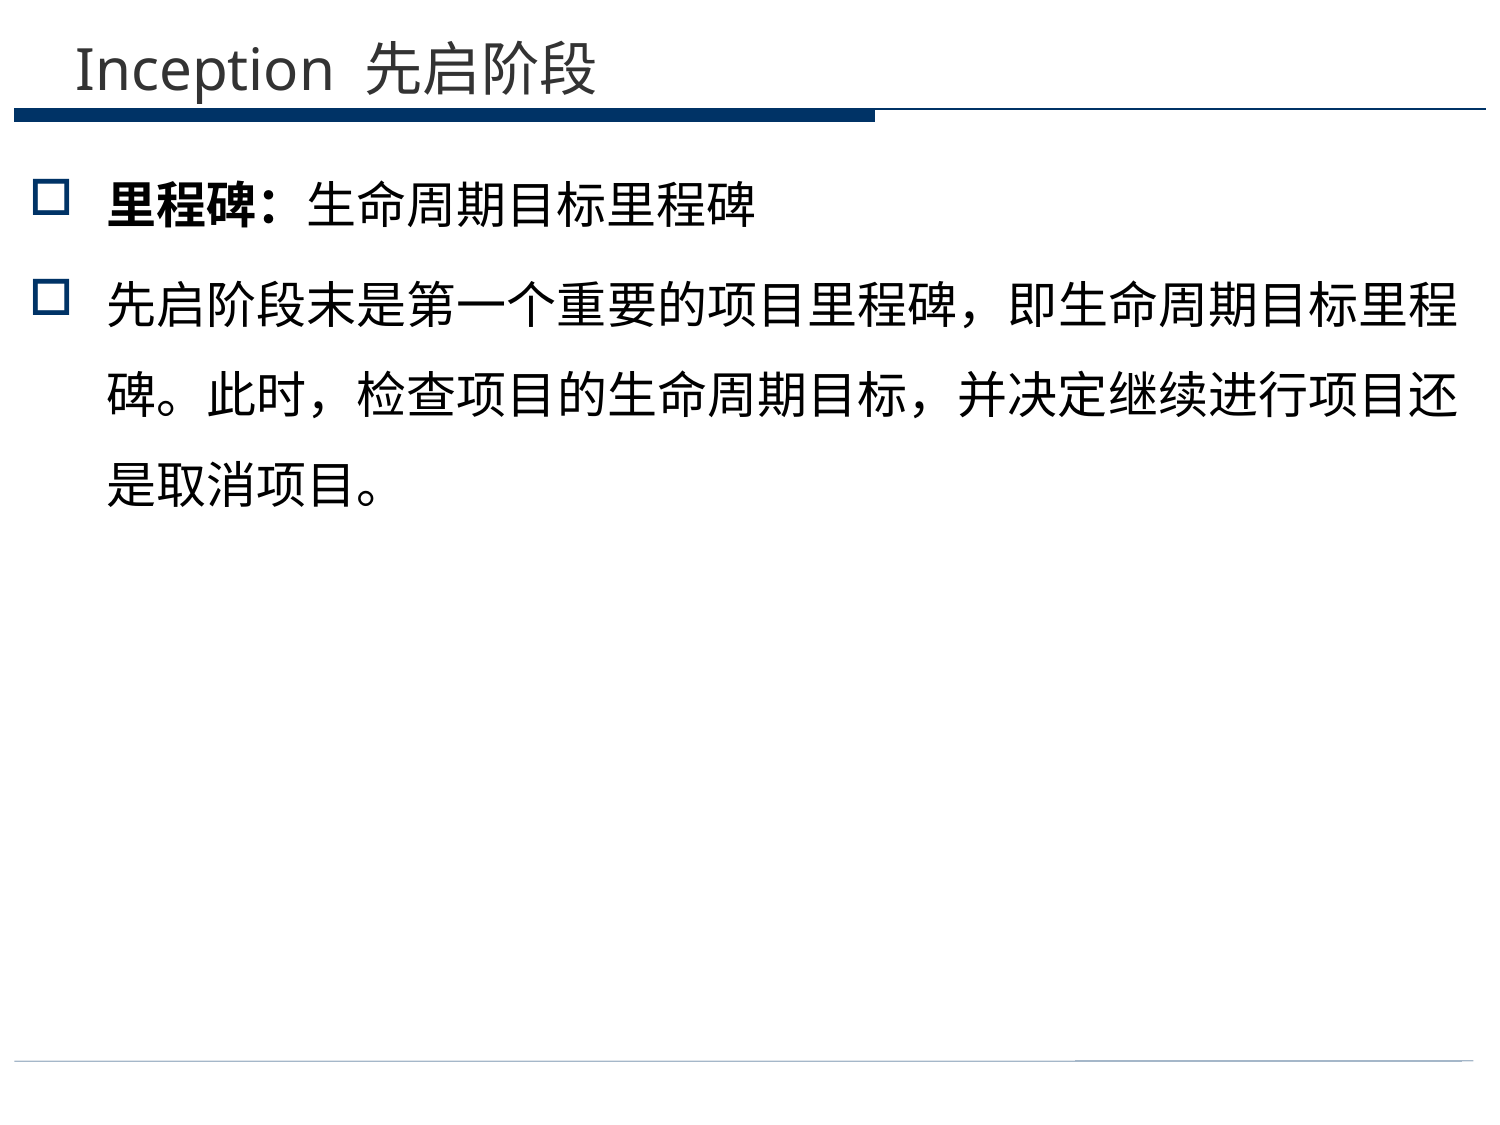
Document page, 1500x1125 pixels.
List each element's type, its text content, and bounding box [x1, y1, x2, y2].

title Inception 先启阶段 [60, 17, 1433, 110]
slide_number [1151, 1060, 1486, 1122]
list 里程碑：生命周期目标里程碑 先启阶段末是第一个重要的项目里程碑，即生命周期目标里程碑。此时，检查项目的生命周期目标，并决定继续进行项目还是取消项目。 [14, 136, 1474, 998]
